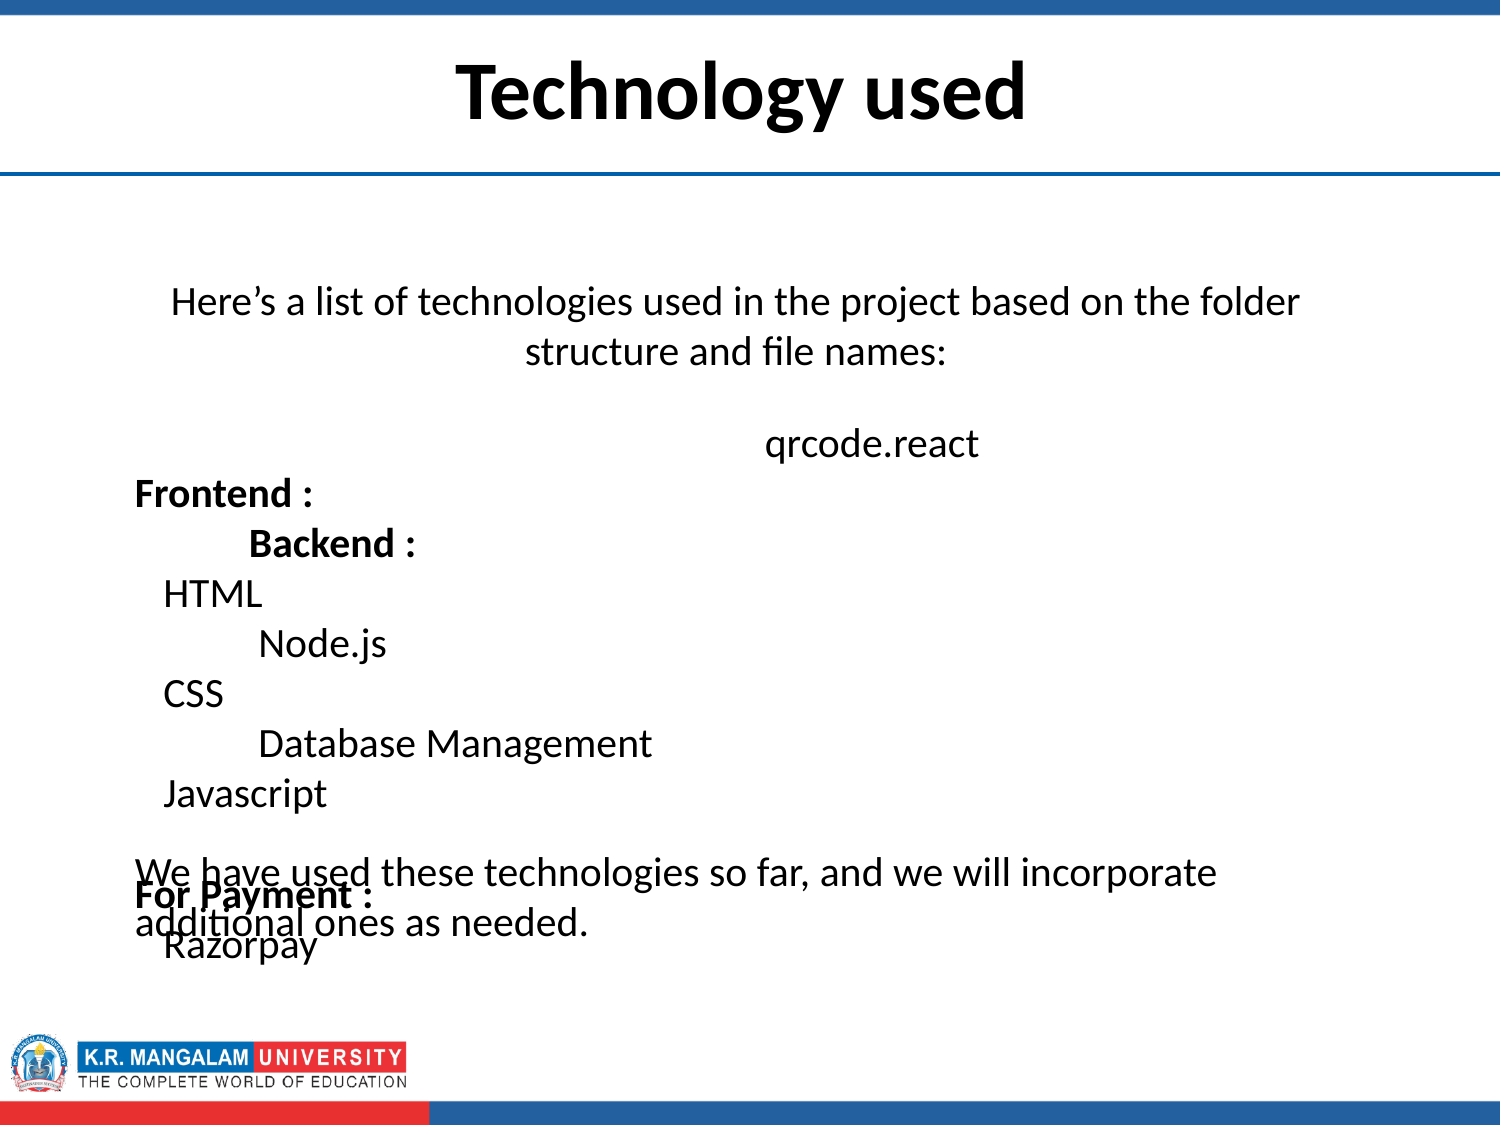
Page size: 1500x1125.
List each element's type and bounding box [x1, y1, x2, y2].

list [0, 0, 1500, 173]
list [0, 181, 1500, 1125]
picture [11, 1034, 408, 1093]
